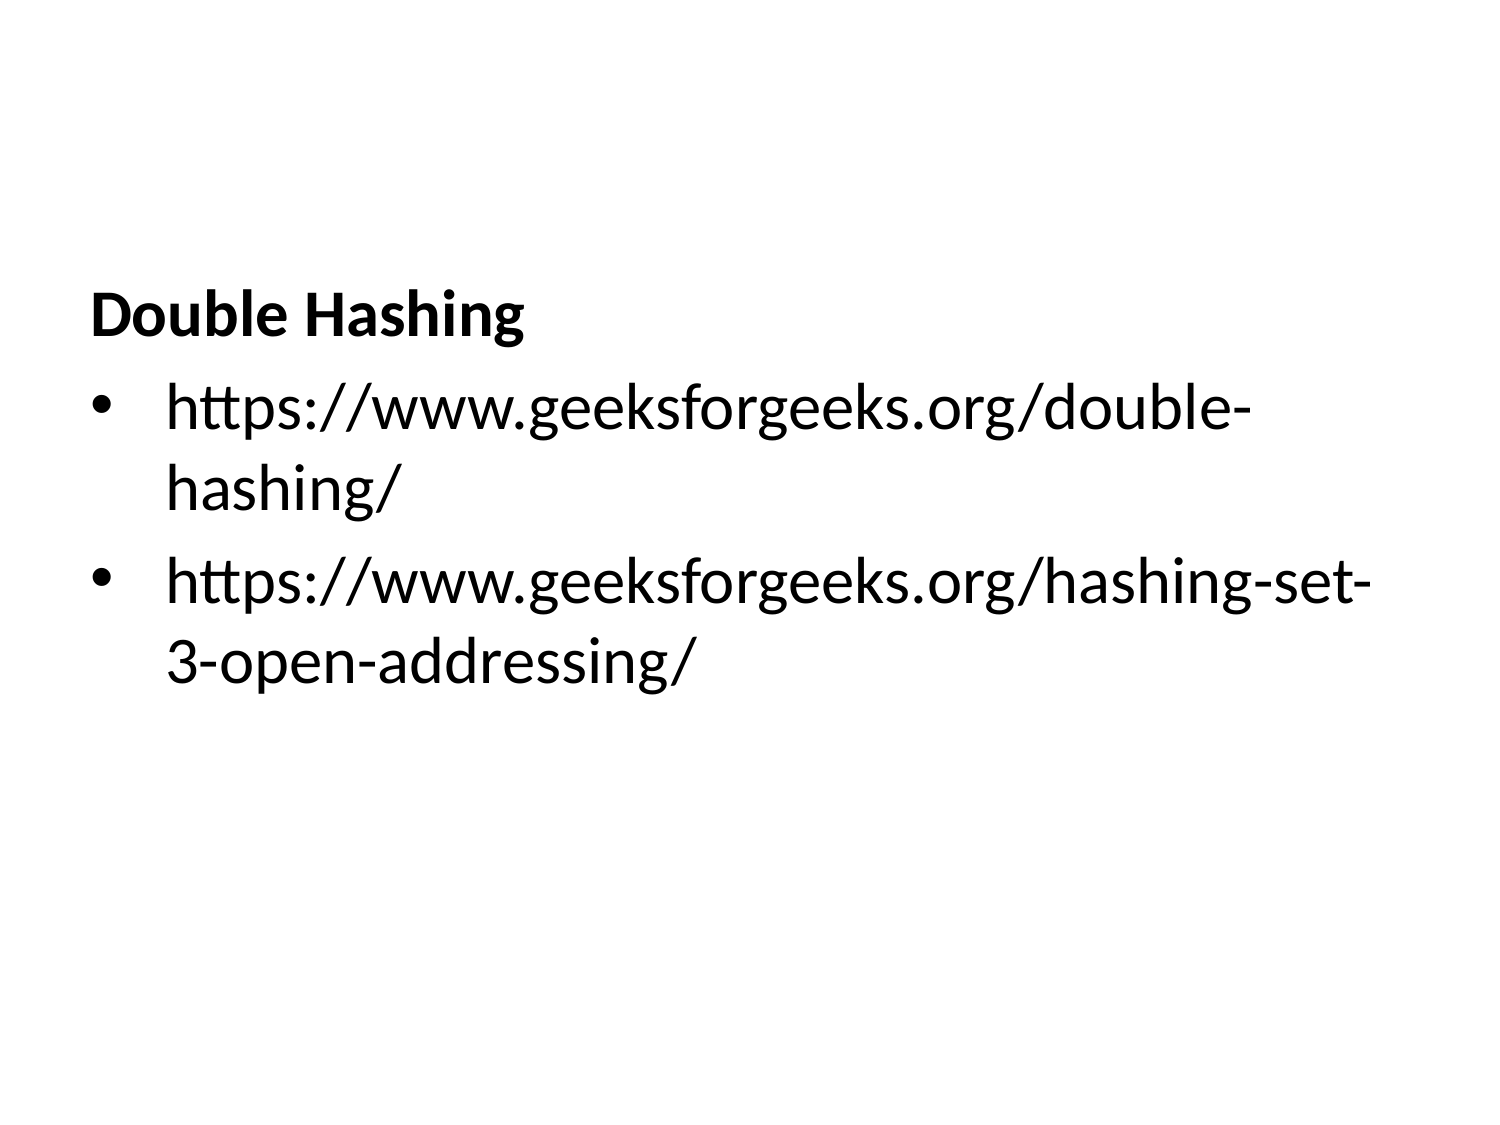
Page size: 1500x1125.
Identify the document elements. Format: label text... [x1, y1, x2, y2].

list Double Hashing https://www.geeksforgeeks.org/double-hashing/ https://www.geeksforgeeks.org/hashing-set-3-open-addressing/ [75, 262, 1425, 1005]
